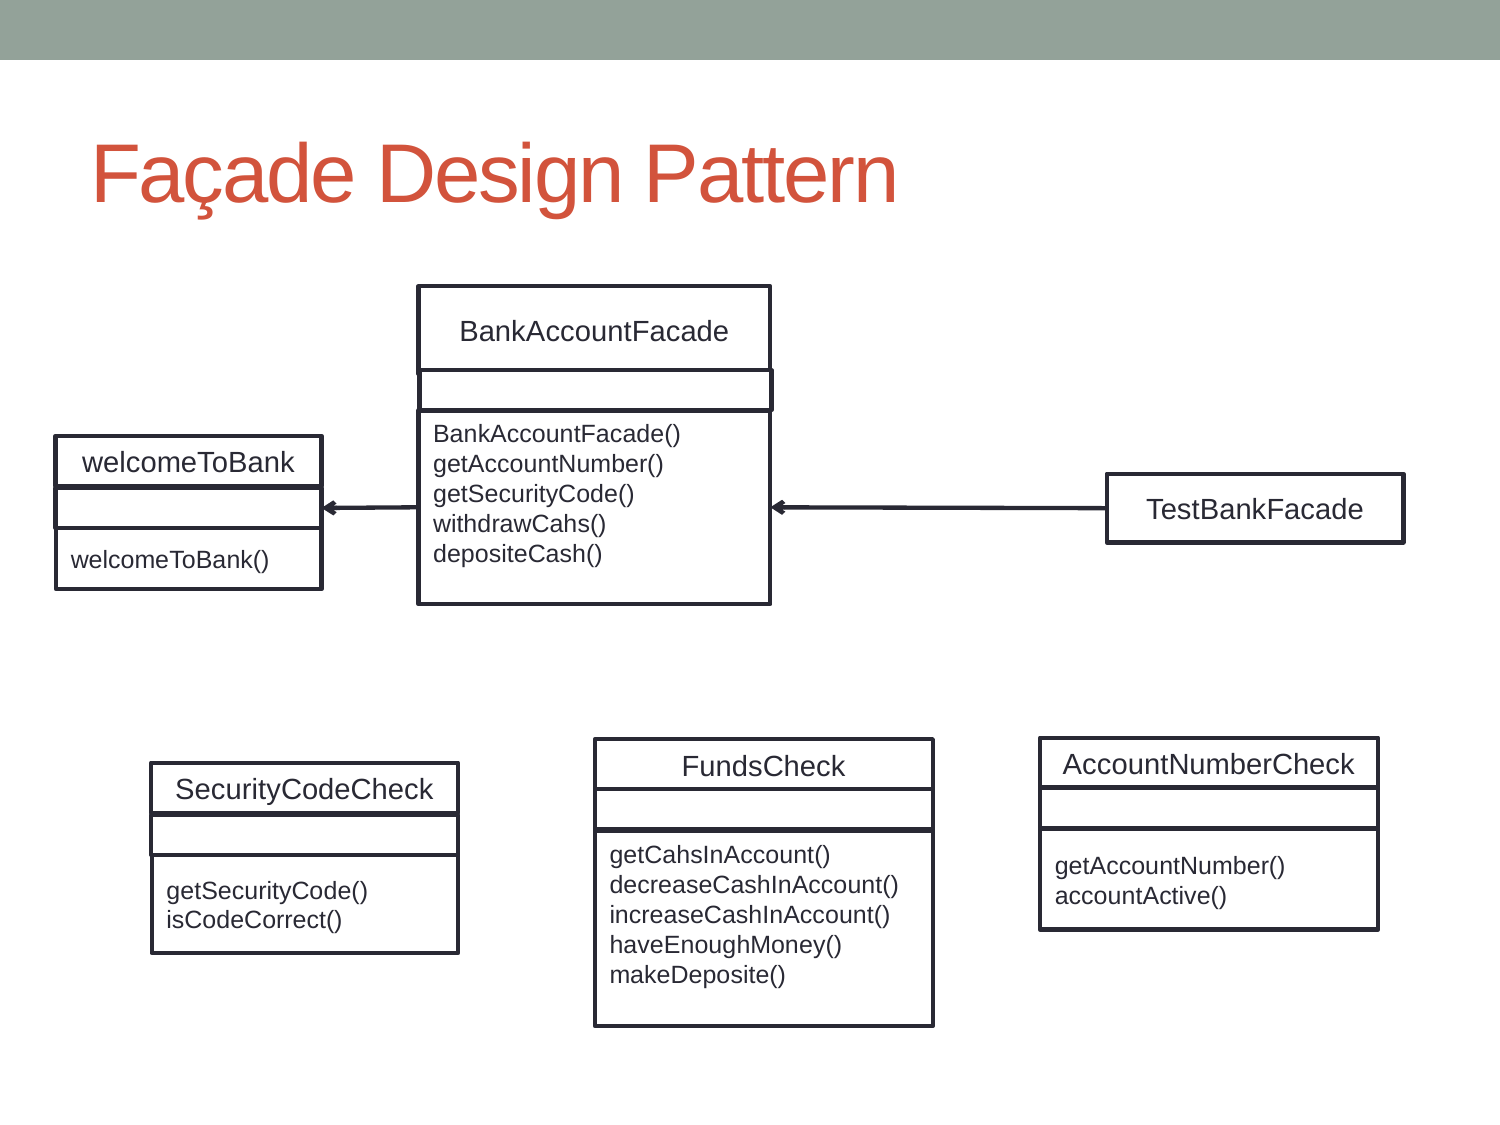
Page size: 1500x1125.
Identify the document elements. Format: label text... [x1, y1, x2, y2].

text_box [149, 813, 460, 857]
text_box SecurityCodeCheck [149, 761, 460, 813]
text_box welcomeToBank() [54, 526, 324, 591]
text_box TestBankFacade [1105, 472, 1406, 545]
text_box getCahsInAccount() decreaseCashInAccount() increaseCashInAccount() haveEnoughMoney() makeDeposite() [593, 828, 935, 1028]
text_box BankAccountFacade() getAccountNumber() getSecurityCode() withdrawCahs() depositeCash() [416, 408, 772, 606]
text_box [593, 787, 935, 828]
text_box welcomeToBank [53, 434, 324, 486]
text_box FundsCheck [593, 737, 935, 788]
text_box [1038, 785, 1380, 827]
text_box [53, 486, 324, 530]
text_box getSecurityCode() isCodeCorrect() [150, 853, 460, 955]
text_box BankAccountFacade [416, 284, 772, 376]
text_box AccountNumberCheck [1038, 736, 1380, 785]
text_box getAccountNumber() accountActive() [1038, 827, 1380, 932]
title Façade Design Pattern [75, 87, 1425, 250]
text_box [417, 368, 774, 412]
